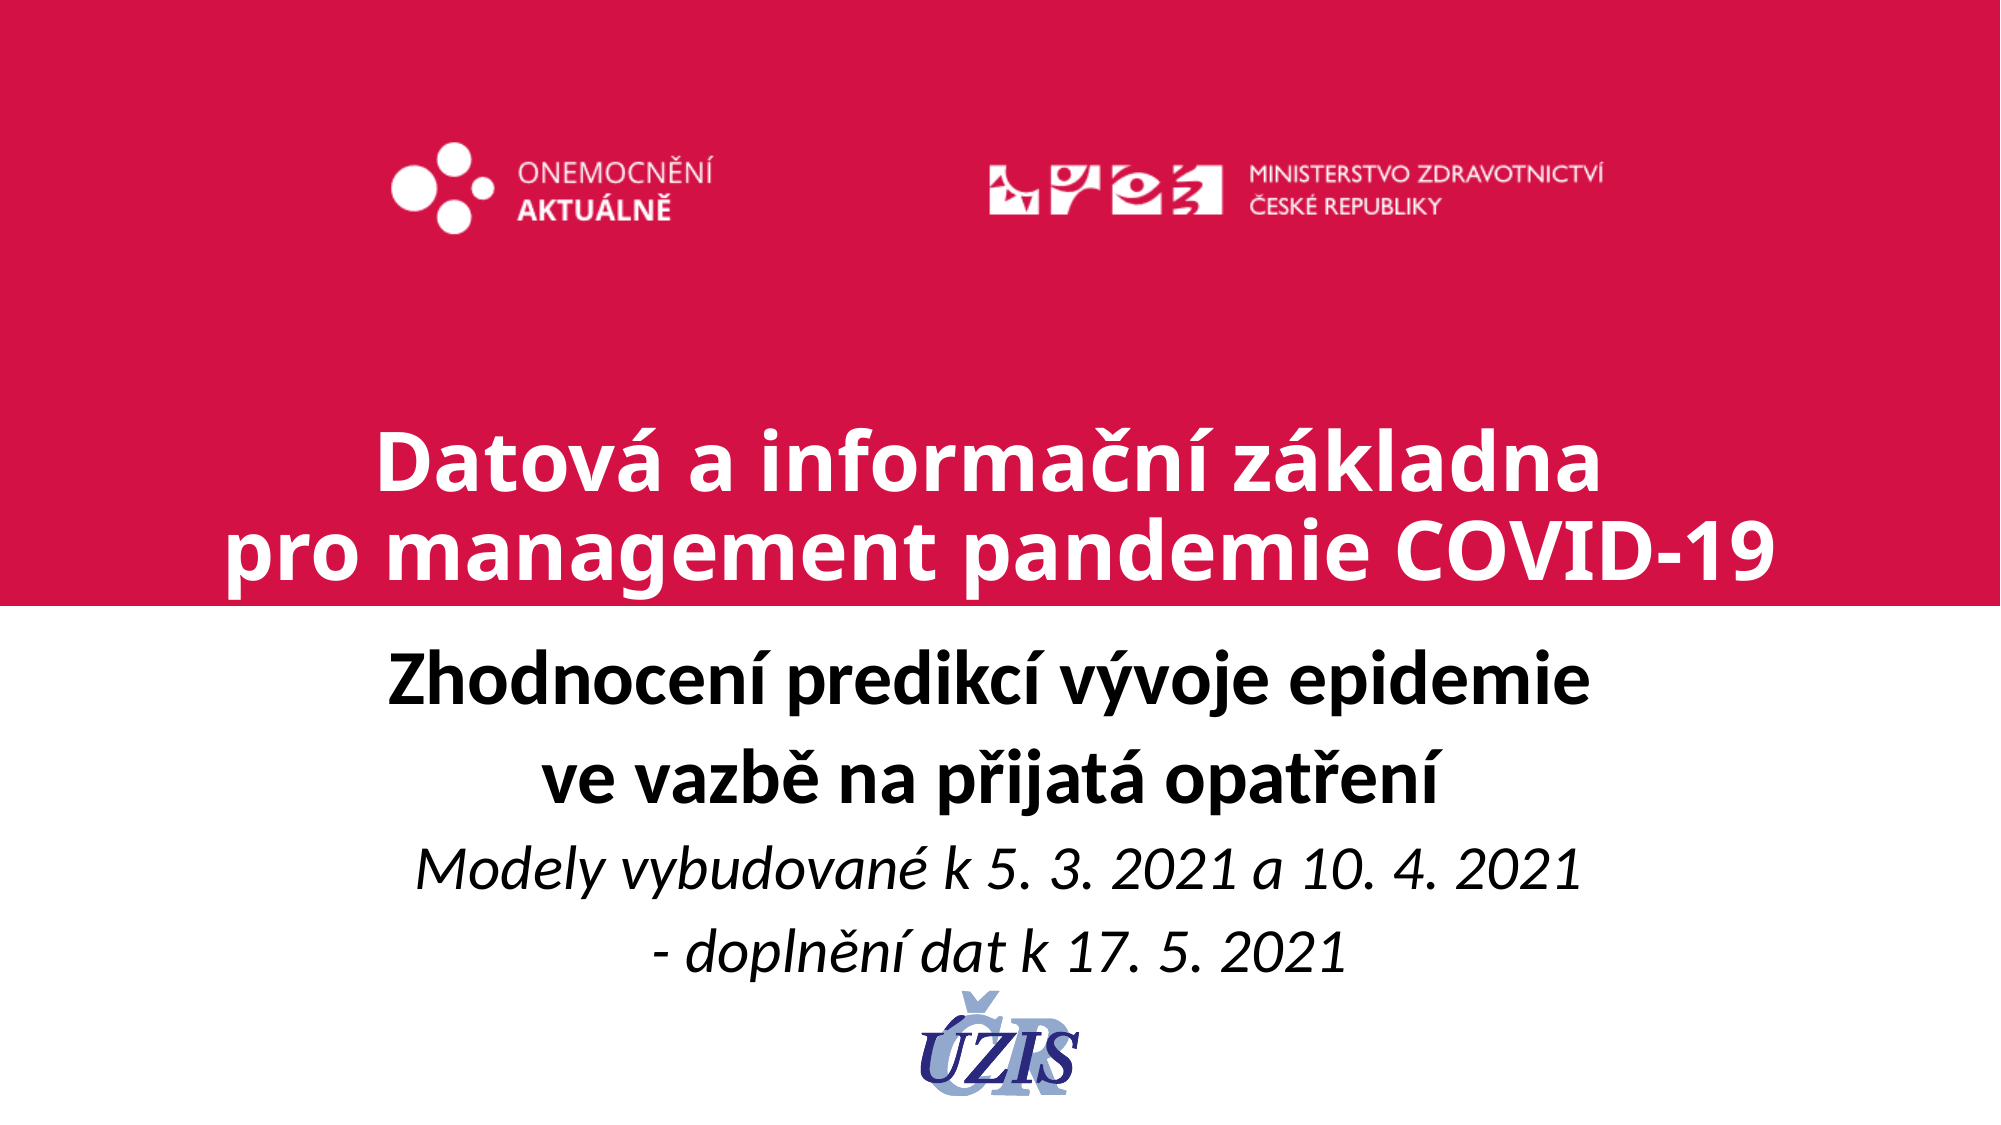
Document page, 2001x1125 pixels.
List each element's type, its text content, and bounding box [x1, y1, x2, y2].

subtitle Zhodnocení predikcí vývoje epidemie ve vazbě na přijatá opatření Modely vybudované k 5. 3. 2021 a 10. 4. 2021 - doplnění dat k 17. 5. 2021 [23, 628, 1977, 996]
title Datová a informační základna pro management pandemie COVID-19 [0, 410, 2000, 606]
